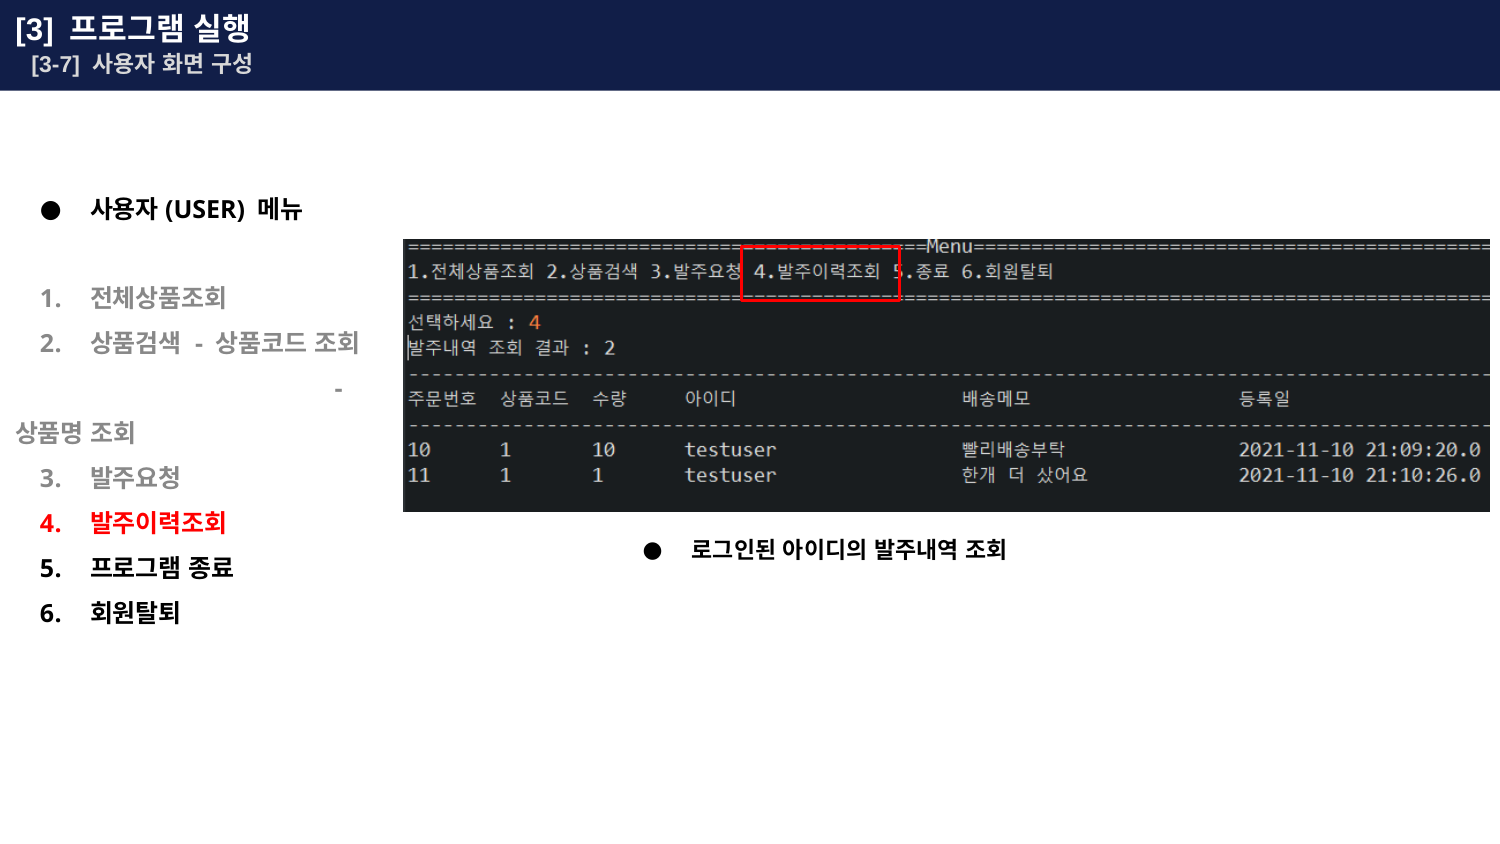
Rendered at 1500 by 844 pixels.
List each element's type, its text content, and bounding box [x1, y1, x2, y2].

picture [403, 239, 1490, 512]
text_box [3-7] 사용자 화면 구성 [20, 43, 598, 82]
text_box [0, 0, 1500, 91]
text_box [3] 프로그램 실행 [4, 3, 530, 87]
text_box 로그인된 아이디의 발주내역 조회 [601, 523, 1158, 571]
text_box 사용자(USER) 메뉴 전체상품조회 상품검색 - 상품코드 조회 - 상품명 조회 발주요청 발주이력조회 프로그램 종료 회원탈퇴 [0, 163, 396, 841]
